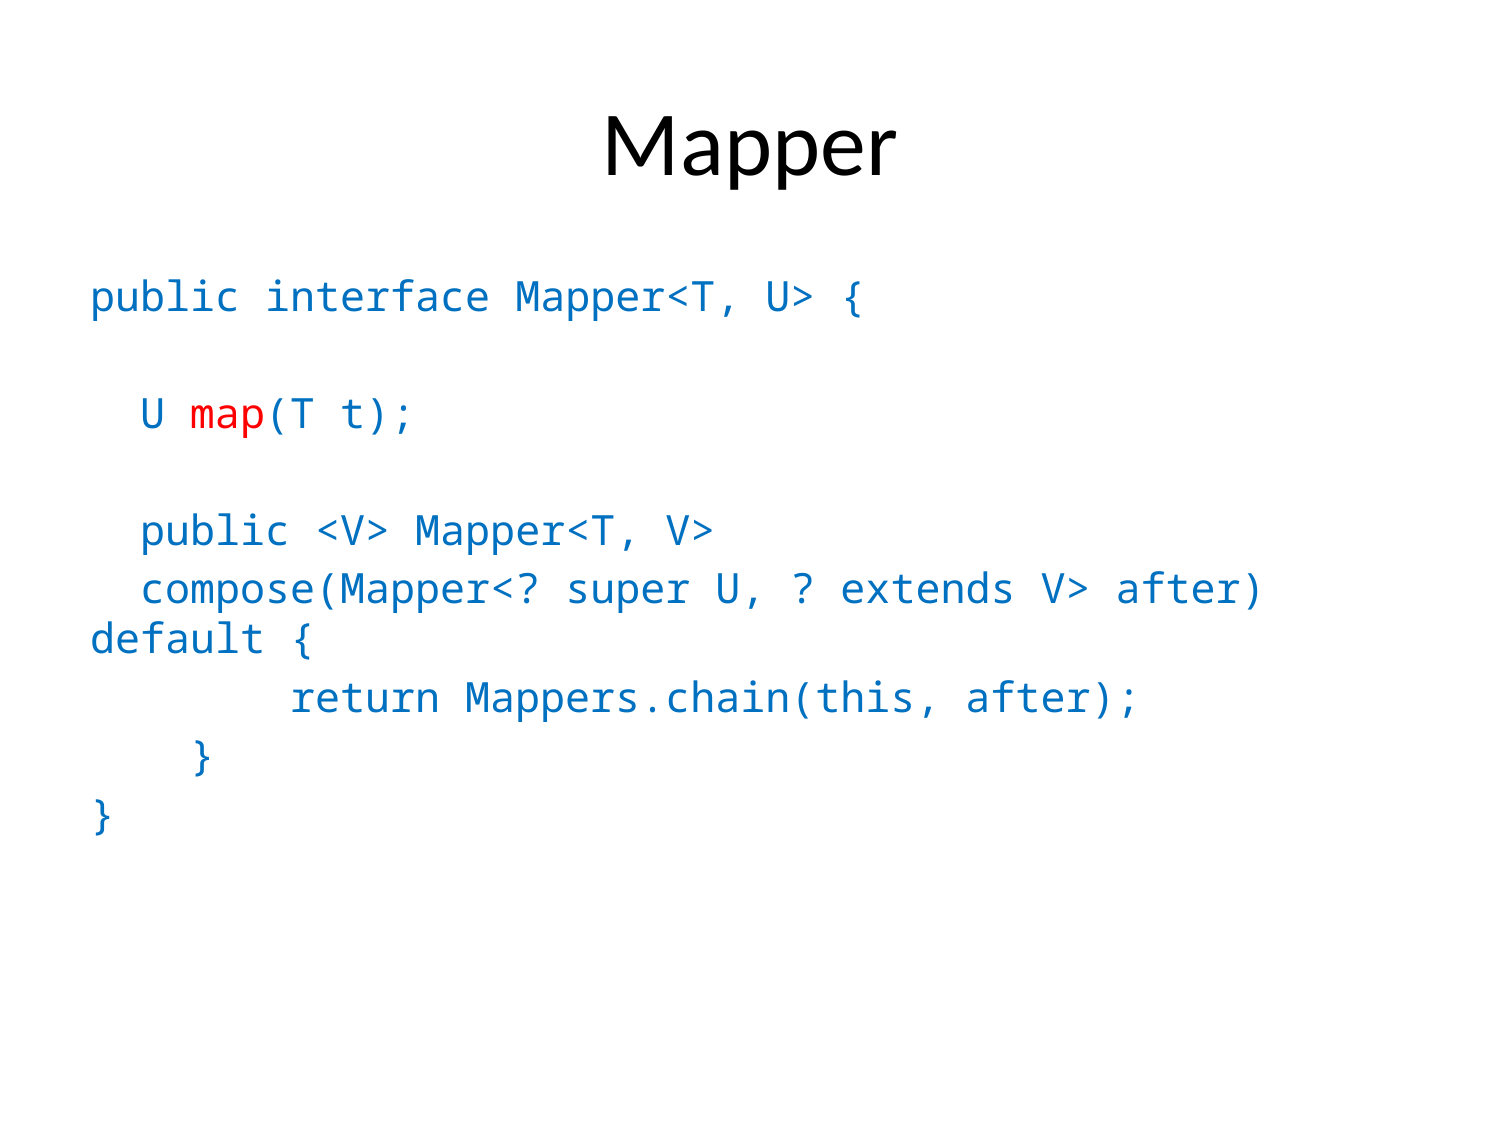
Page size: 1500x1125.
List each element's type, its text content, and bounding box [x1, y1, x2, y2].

title Mapper [75, 45, 1425, 233]
list public interface Mapper<T, U> { U map(T t); public <V> Mapper<T, V> compose(Mapper<? super U, ? extends V> after) default { return Mappers.chain(this, after); } } [75, 262, 1425, 1005]
